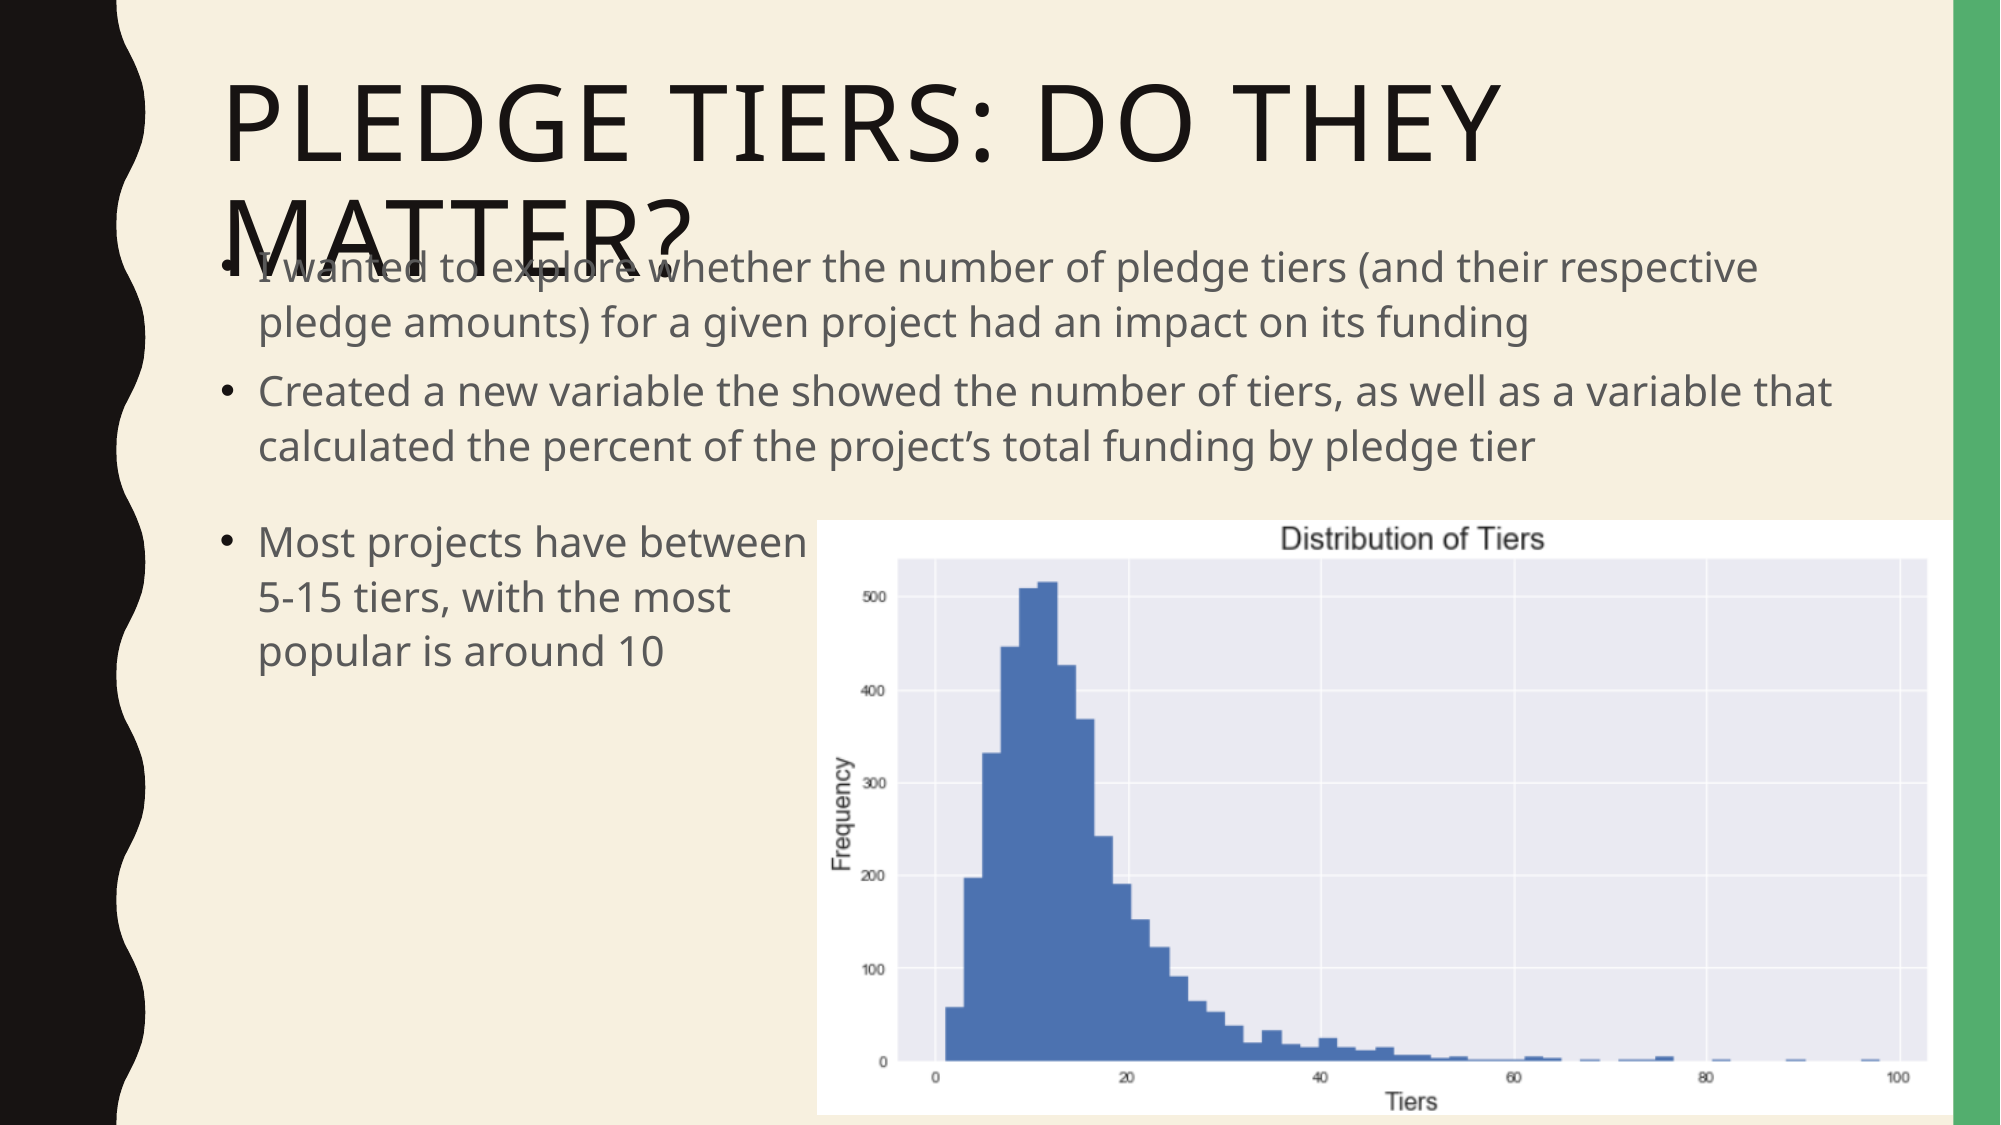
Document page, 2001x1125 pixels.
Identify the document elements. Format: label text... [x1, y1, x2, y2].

picture [817, 520, 1953, 1115]
title Pledge Tiers: Do they matter? [205, 62, 1875, 228]
list I wanted to explore whether the number of pledge tiers (and their respective pledge amounts) for a given project had an impact on its funding Created a new variable the showed the number of tiers, as well as a variable that calculated the percent of the project’s total funding by pledge tier [205, 228, 1875, 497]
text_box Most projects have between 5-15 tiers, with the most popular is around 10 [205, 502, 829, 753]
